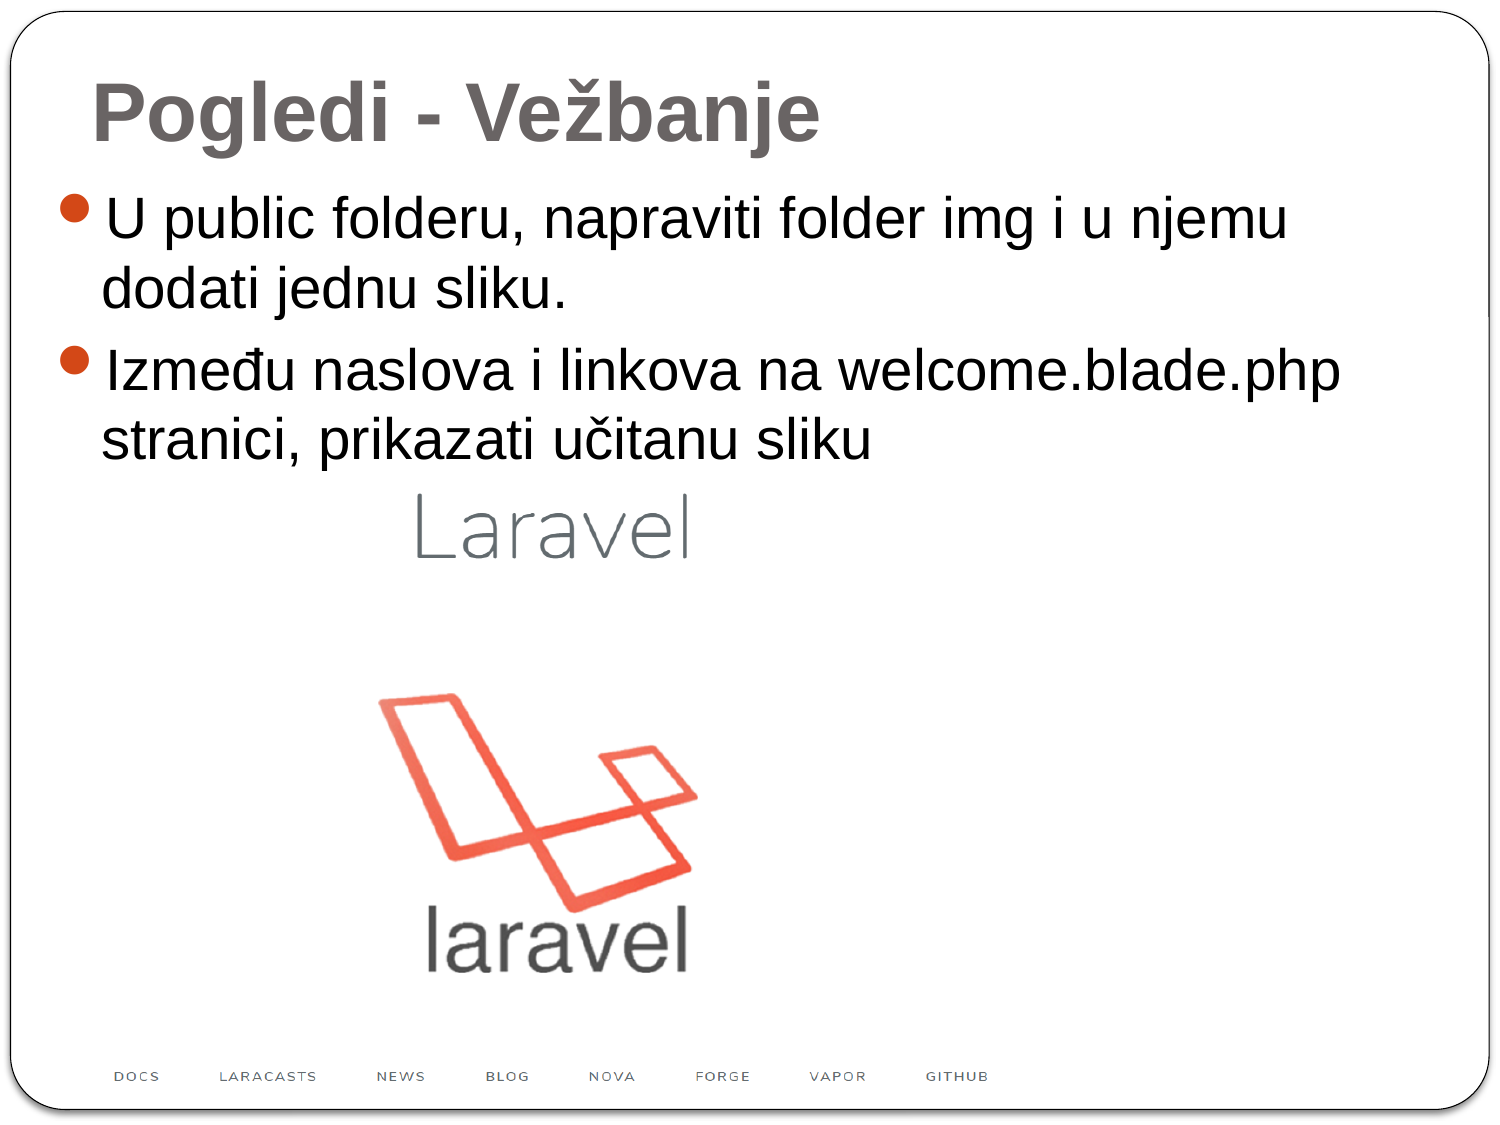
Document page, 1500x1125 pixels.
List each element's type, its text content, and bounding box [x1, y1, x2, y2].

picture [100, 471, 999, 1101]
list U public folderu, napraviti folder img i u njemu dodati jednu sliku. Između naslova i linkova na welcome.blade.php stranici, prikazati učitanu sliku [41, 172, 1459, 994]
title Pogledi - Vežbanje [76, 19, 1400, 172]
